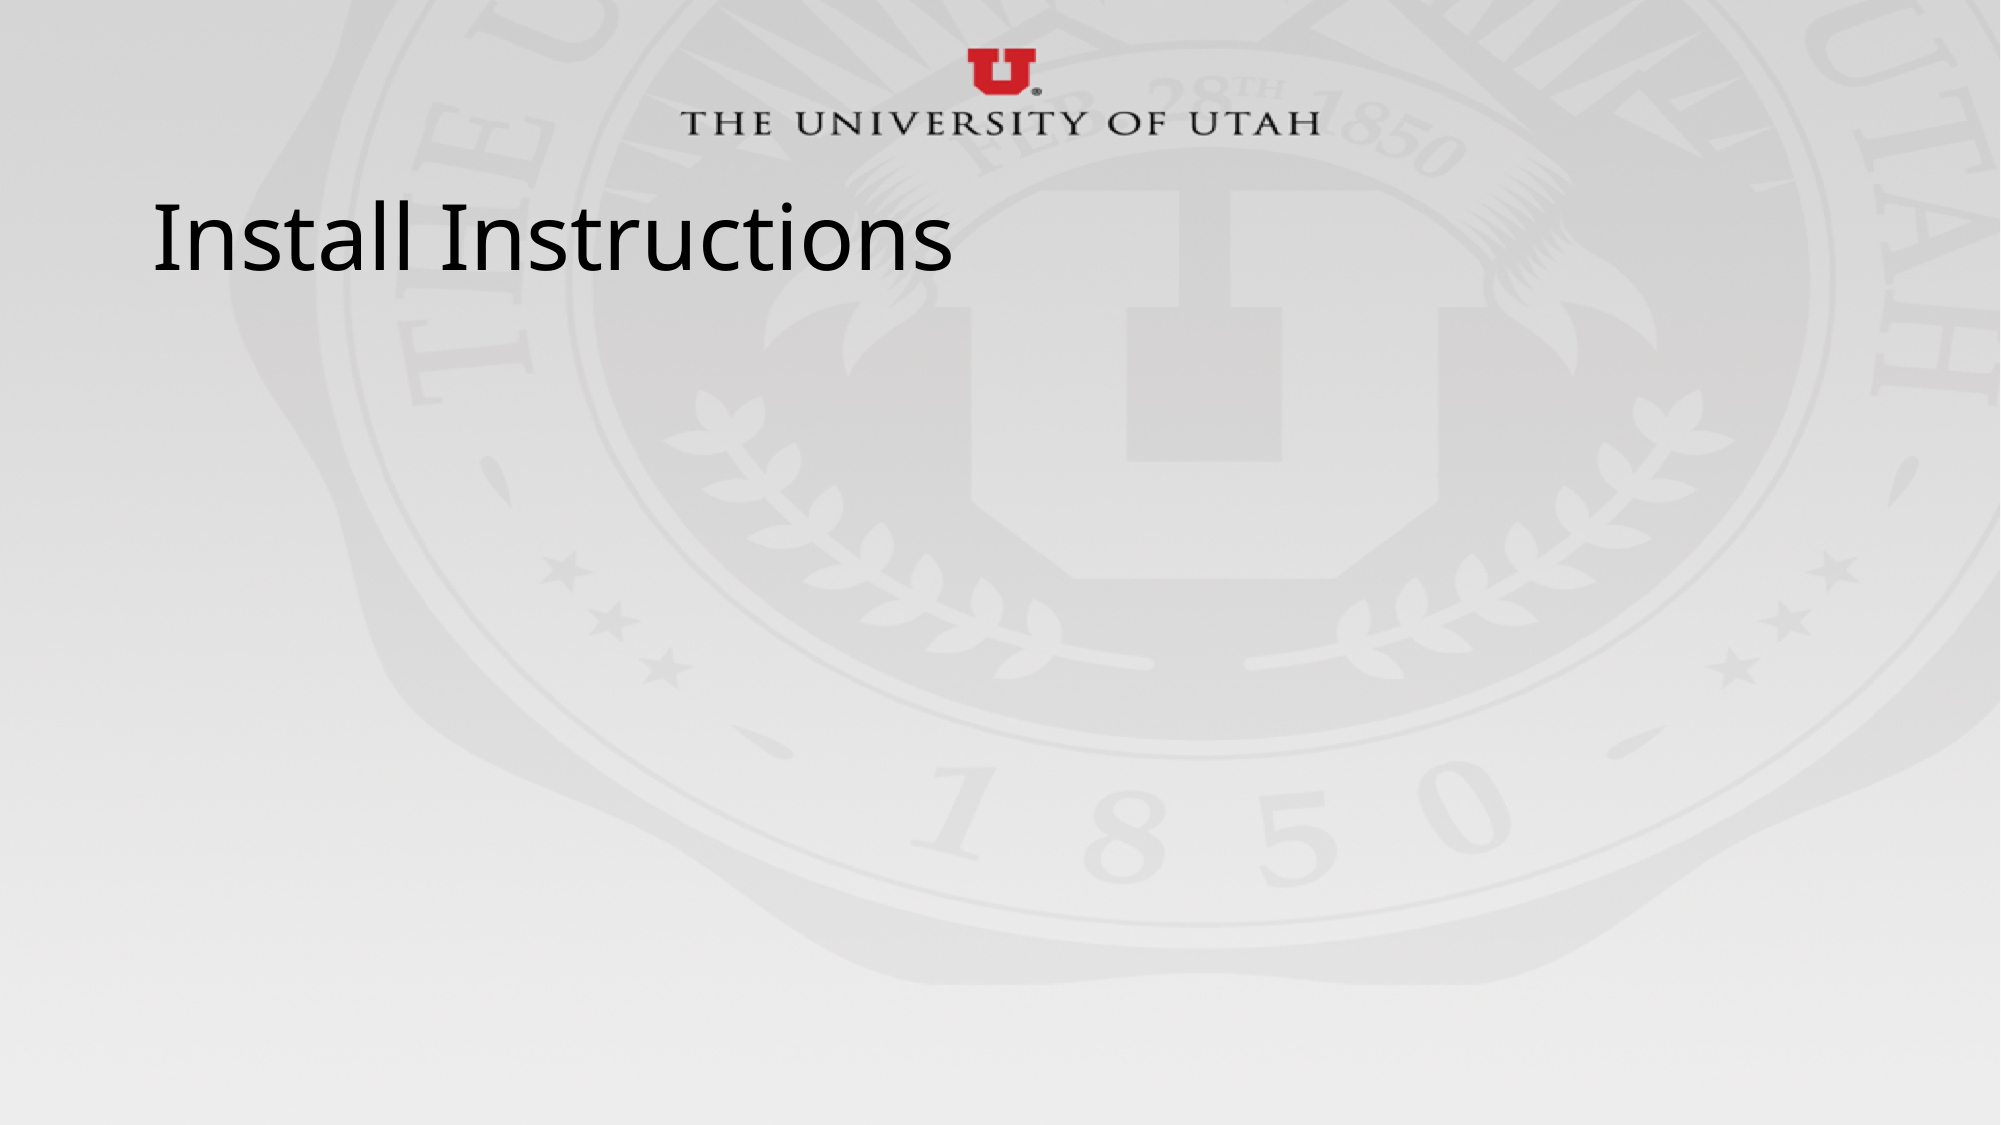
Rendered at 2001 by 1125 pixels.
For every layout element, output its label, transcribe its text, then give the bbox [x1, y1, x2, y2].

title Install Instructions [137, 132, 1863, 350]
